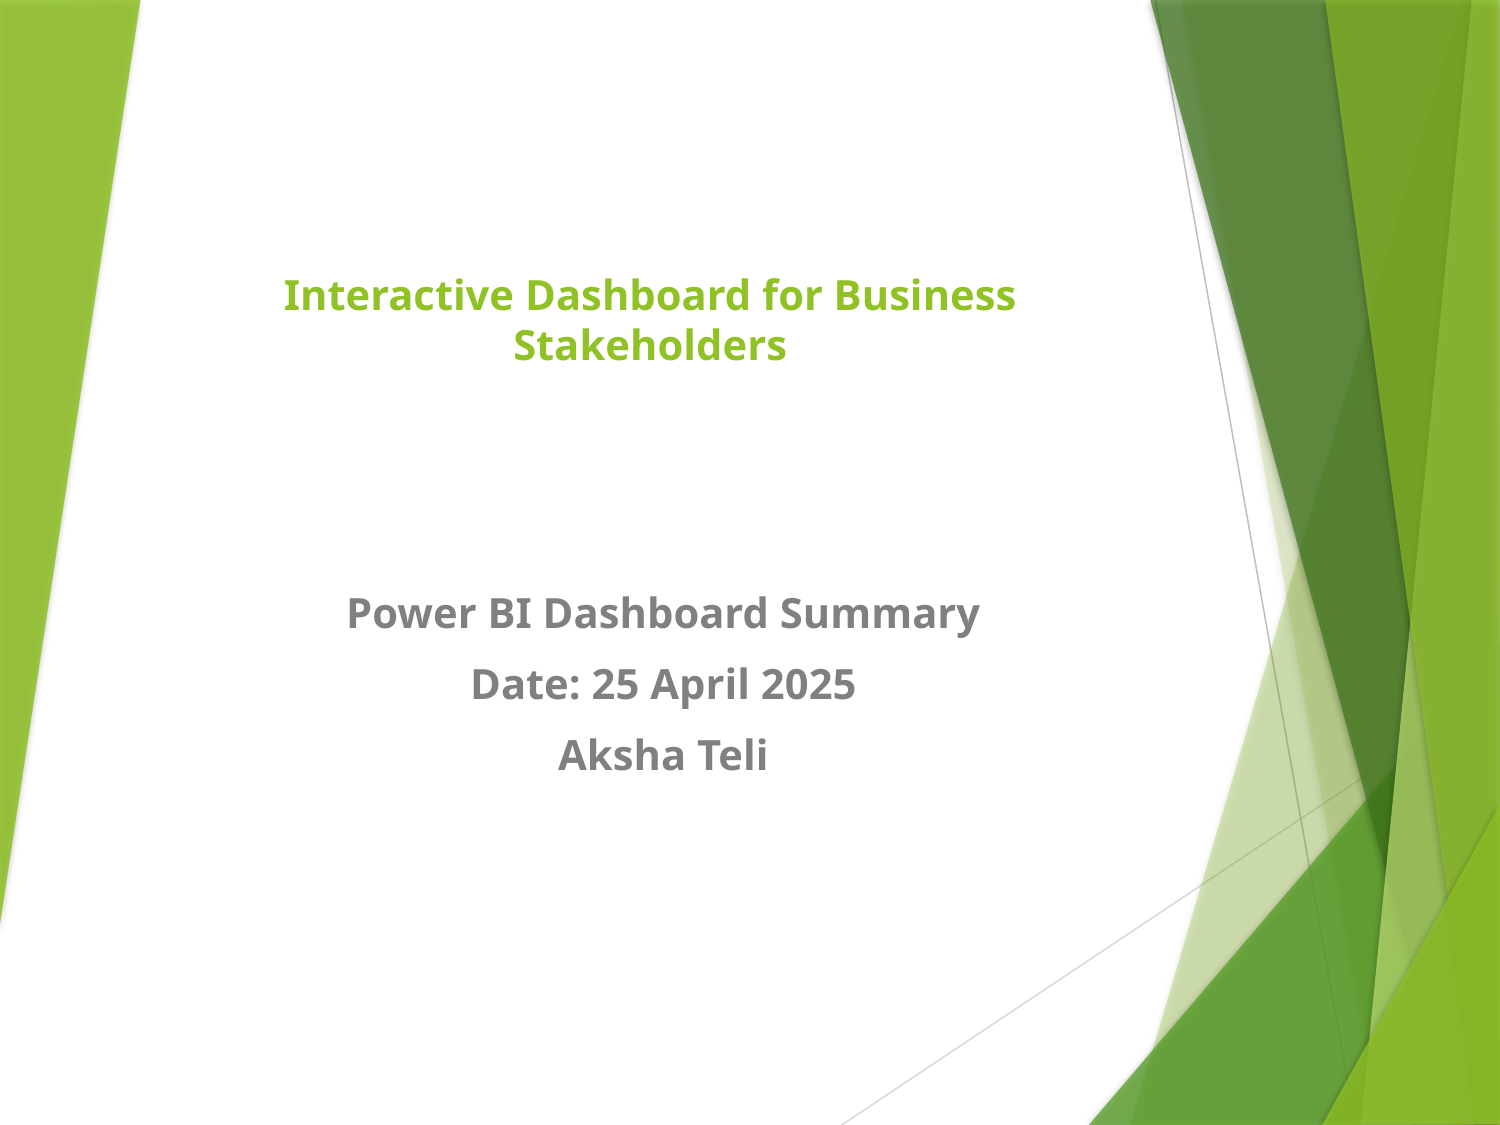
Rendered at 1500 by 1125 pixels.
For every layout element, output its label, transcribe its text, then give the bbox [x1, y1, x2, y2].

title Interactive Dashboard for Business Stakeholders [159, 261, 1142, 377]
subtitle Power BI Dashboard Summary Date: 25 April 2025 Aksha Teli [185, 579, 1142, 845]
